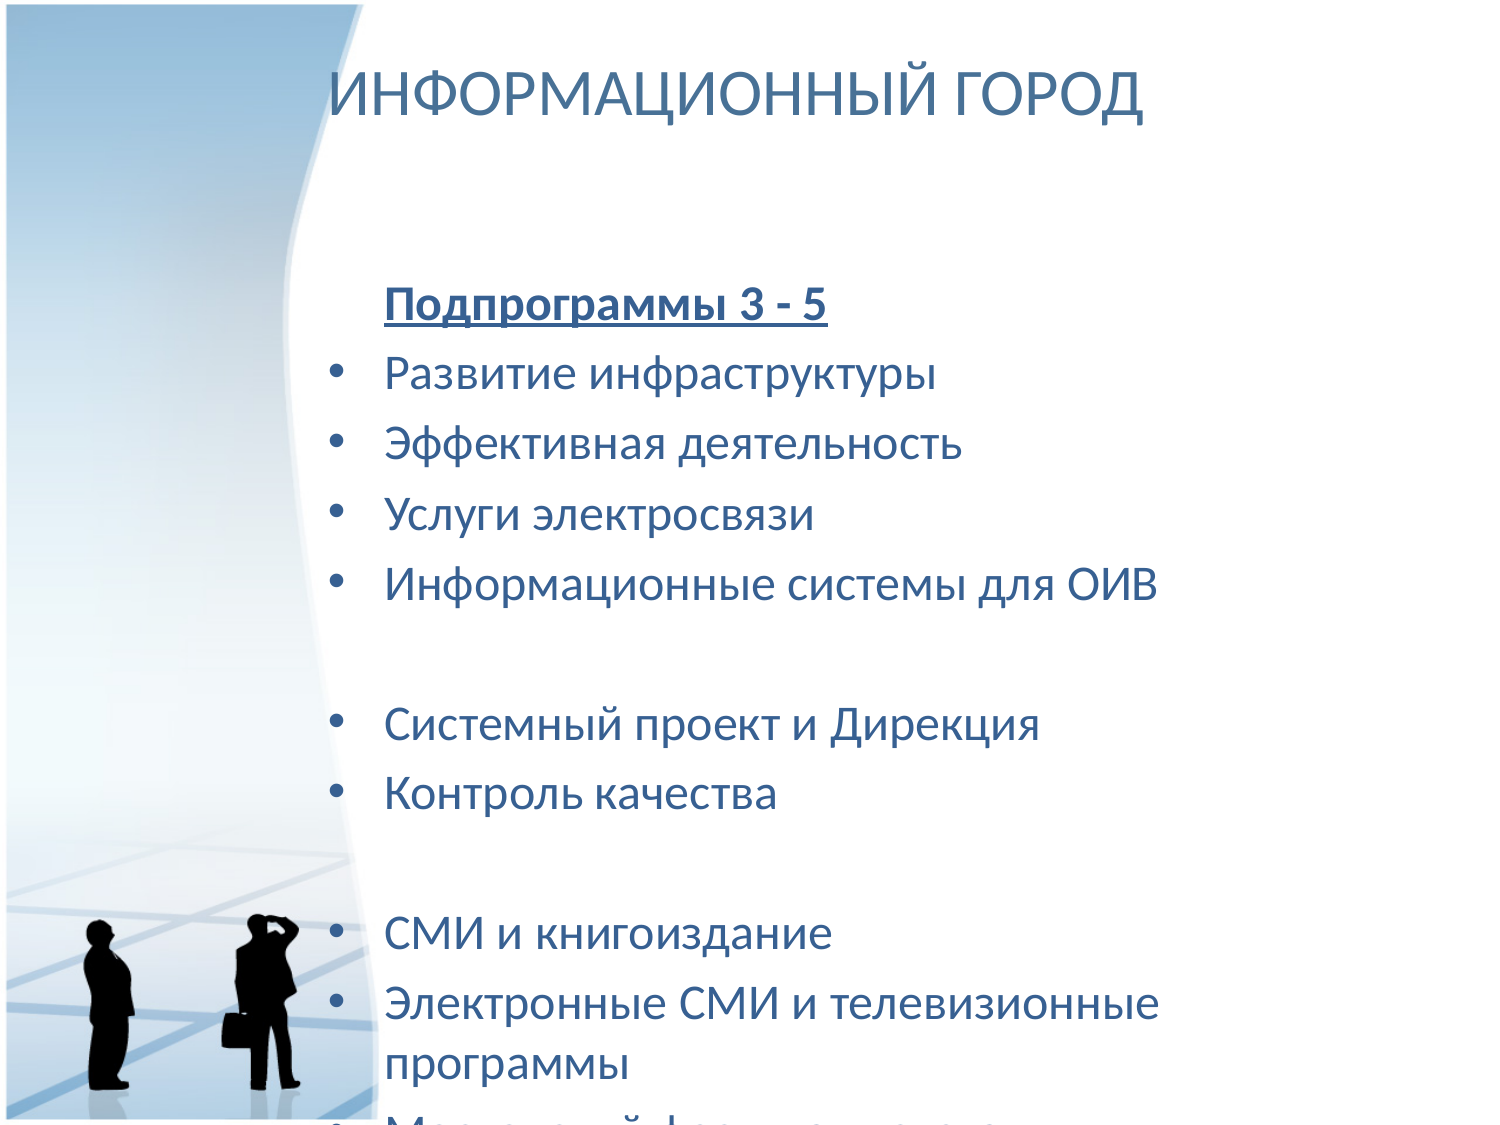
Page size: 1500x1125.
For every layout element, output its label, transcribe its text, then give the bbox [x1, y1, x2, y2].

picture [0, 0, 1500, 1125]
list Подпрограммы 3 - 5 Развитие инфраструктуры Эффективная деятельность Услуги электросвязи Информационные системы для ОИВ Системный проект и Дирекция Контроль качества СМИ и книгоиздание Электронные СМИ и телевизионные программы Московский фестиваль света [312, 262, 1426, 1006]
text_box ИНФОРМАЦИОННЫЙ ГОРОД [312, 42, 1340, 135]
